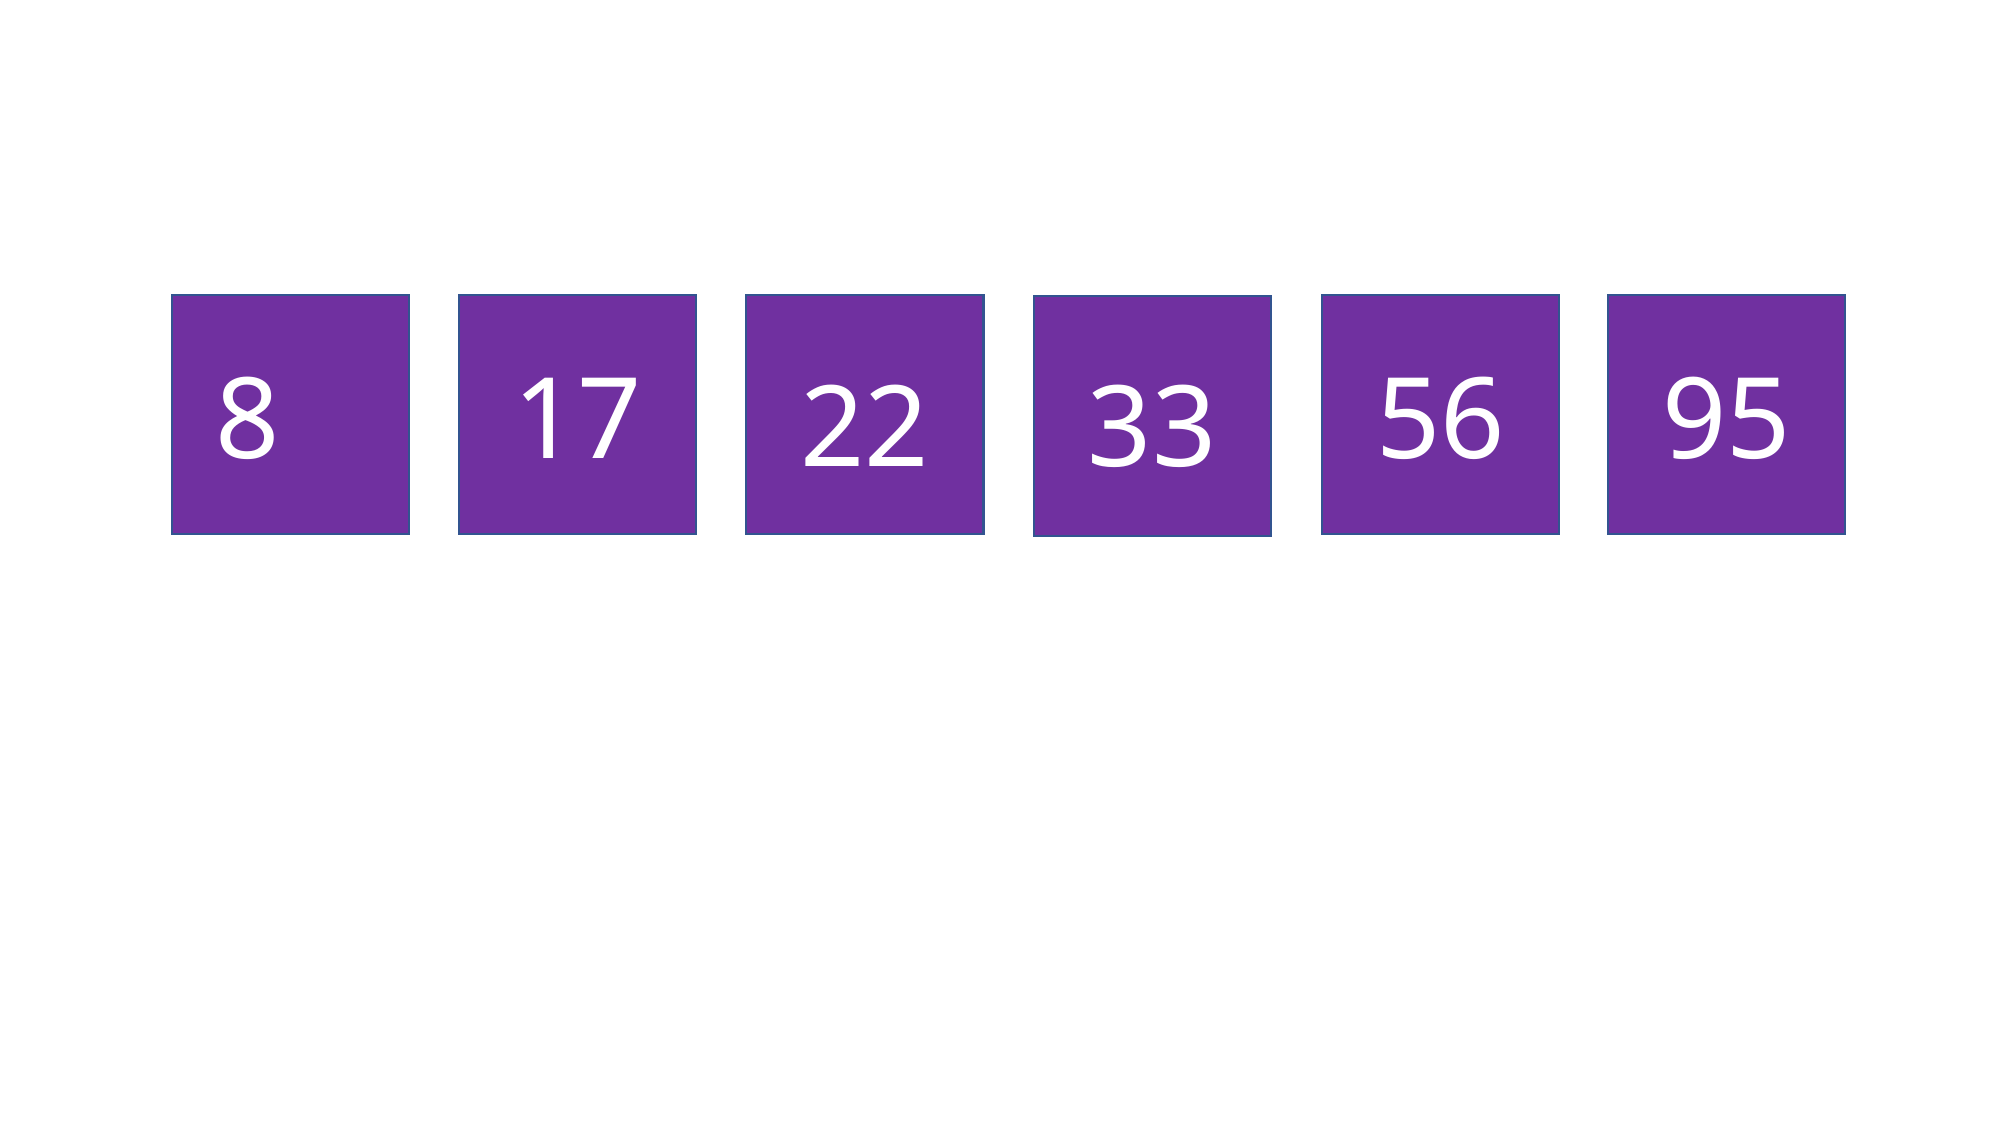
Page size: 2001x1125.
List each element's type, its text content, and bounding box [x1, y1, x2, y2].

text_box [1033, 295, 1272, 537]
text_box 56 [1361, 338, 1520, 489]
text_box [1607, 294, 1846, 535]
text_box 17 [498, 338, 657, 489]
text_box 95 [1647, 338, 1806, 489]
text_box [171, 294, 410, 535]
text_box 33 [1072, 346, 1232, 497]
text_box 22 [785, 346, 945, 497]
text_box 8 [200, 338, 381, 489]
text_box [458, 294, 697, 535]
text_box [1321, 294, 1560, 535]
text_box [745, 294, 985, 535]
